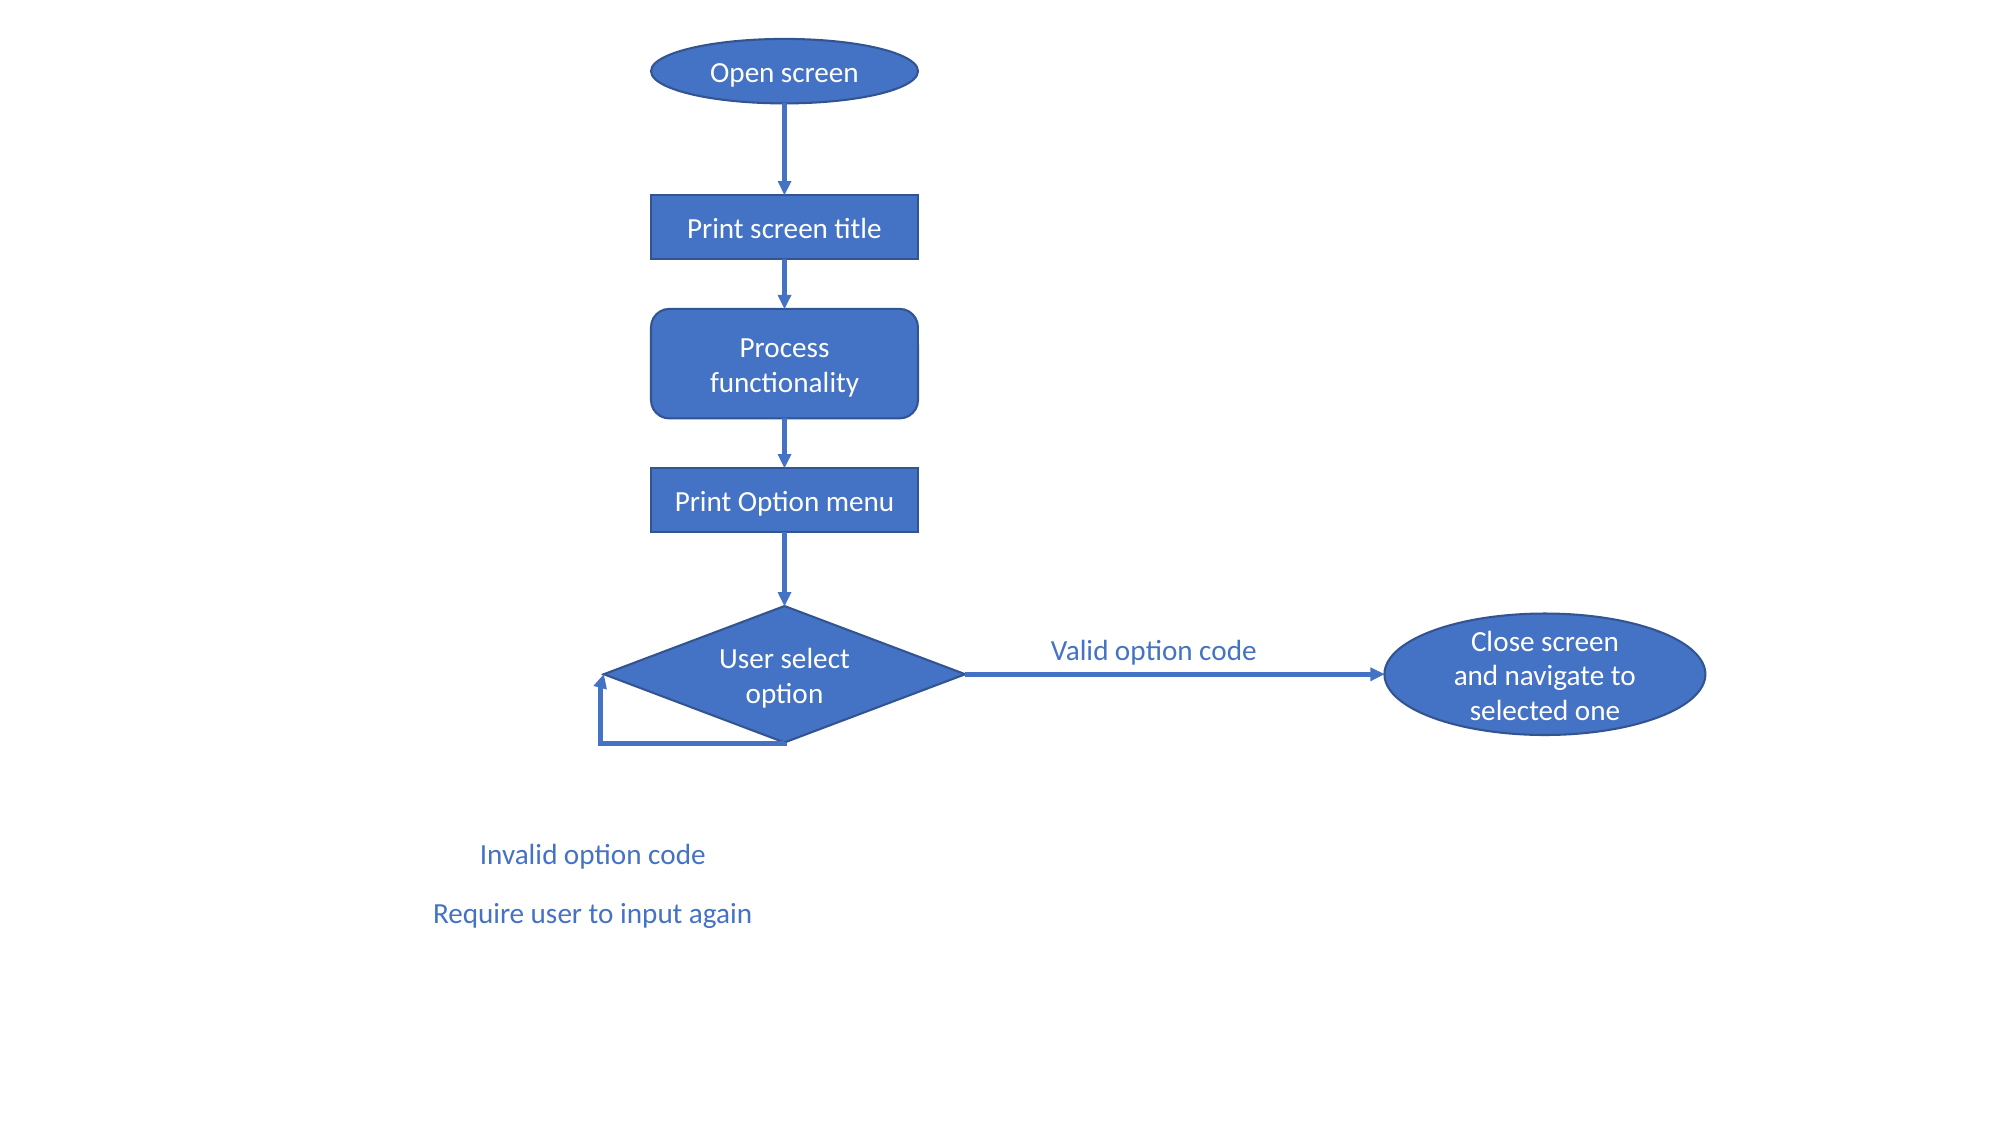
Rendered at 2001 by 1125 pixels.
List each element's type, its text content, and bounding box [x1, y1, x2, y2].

text_box Print Option menu [650, 467, 919, 533]
text_box Open screen [649, 37, 920, 105]
text_box User select option [600, 652, 659, 697]
text_box Require user to input again [418, 887, 768, 937]
text_box Valid option code [1036, 623, 1272, 674]
text_box Print screen title [650, 194, 919, 260]
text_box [659, 617, 729, 799]
text_box Process functionality [649, 307, 920, 420]
text_box Invalid option code [465, 828, 721, 879]
text_box User select option [729, 605, 965, 743]
text_box Close screen and navigate to selected one [1383, 612, 1707, 737]
